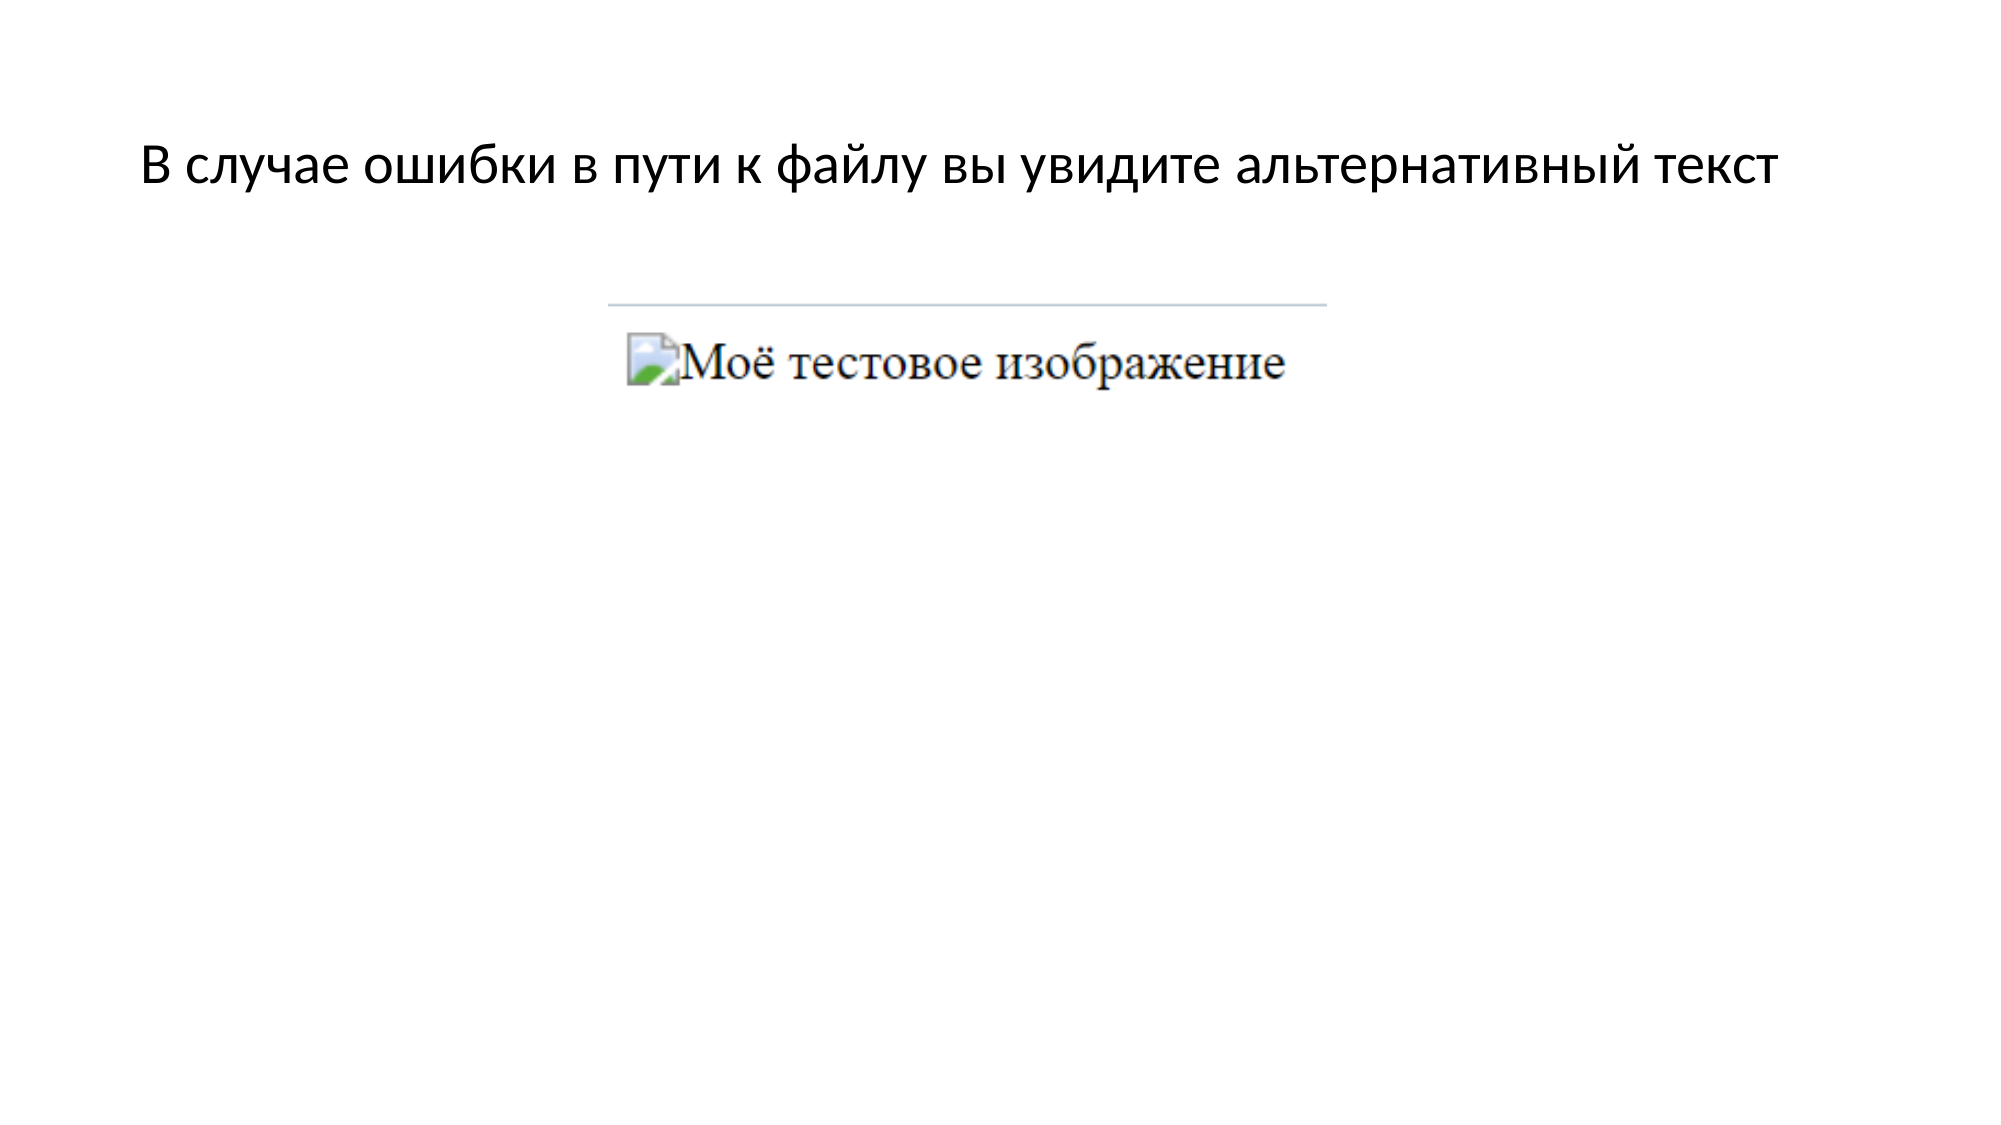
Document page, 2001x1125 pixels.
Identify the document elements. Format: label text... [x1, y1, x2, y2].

picture [608, 298, 1327, 494]
list В случае ошибки в пути к файлу вы увидите альтернативный текст [125, 125, 1851, 840]
